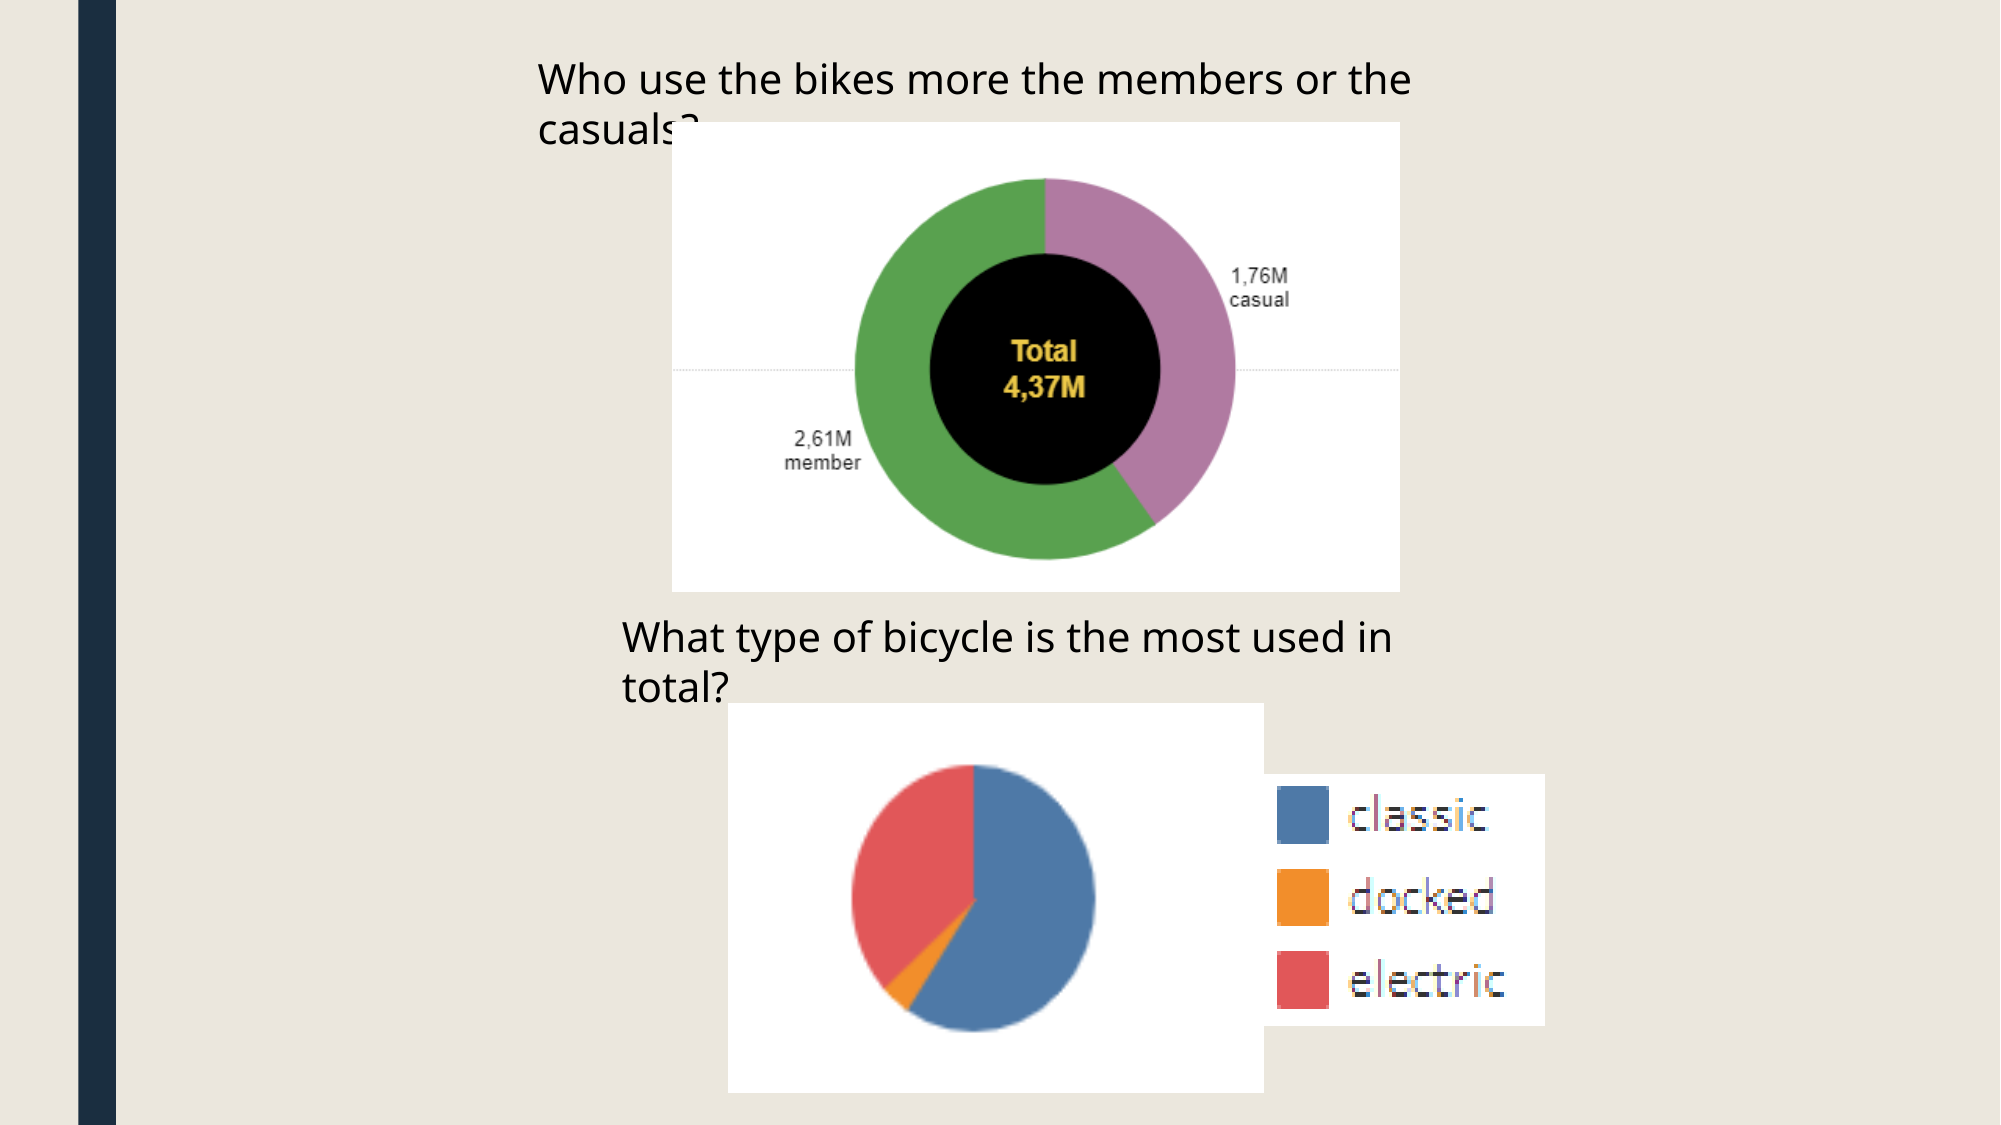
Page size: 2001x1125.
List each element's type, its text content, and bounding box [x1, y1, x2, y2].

text_box What type of bicycle is the most used in total? [607, 603, 1465, 718]
picture [672, 122, 1400, 592]
picture [728, 703, 1545, 1093]
text_box Who use the bikes more the members or the casuals? [522, 45, 1550, 161]
